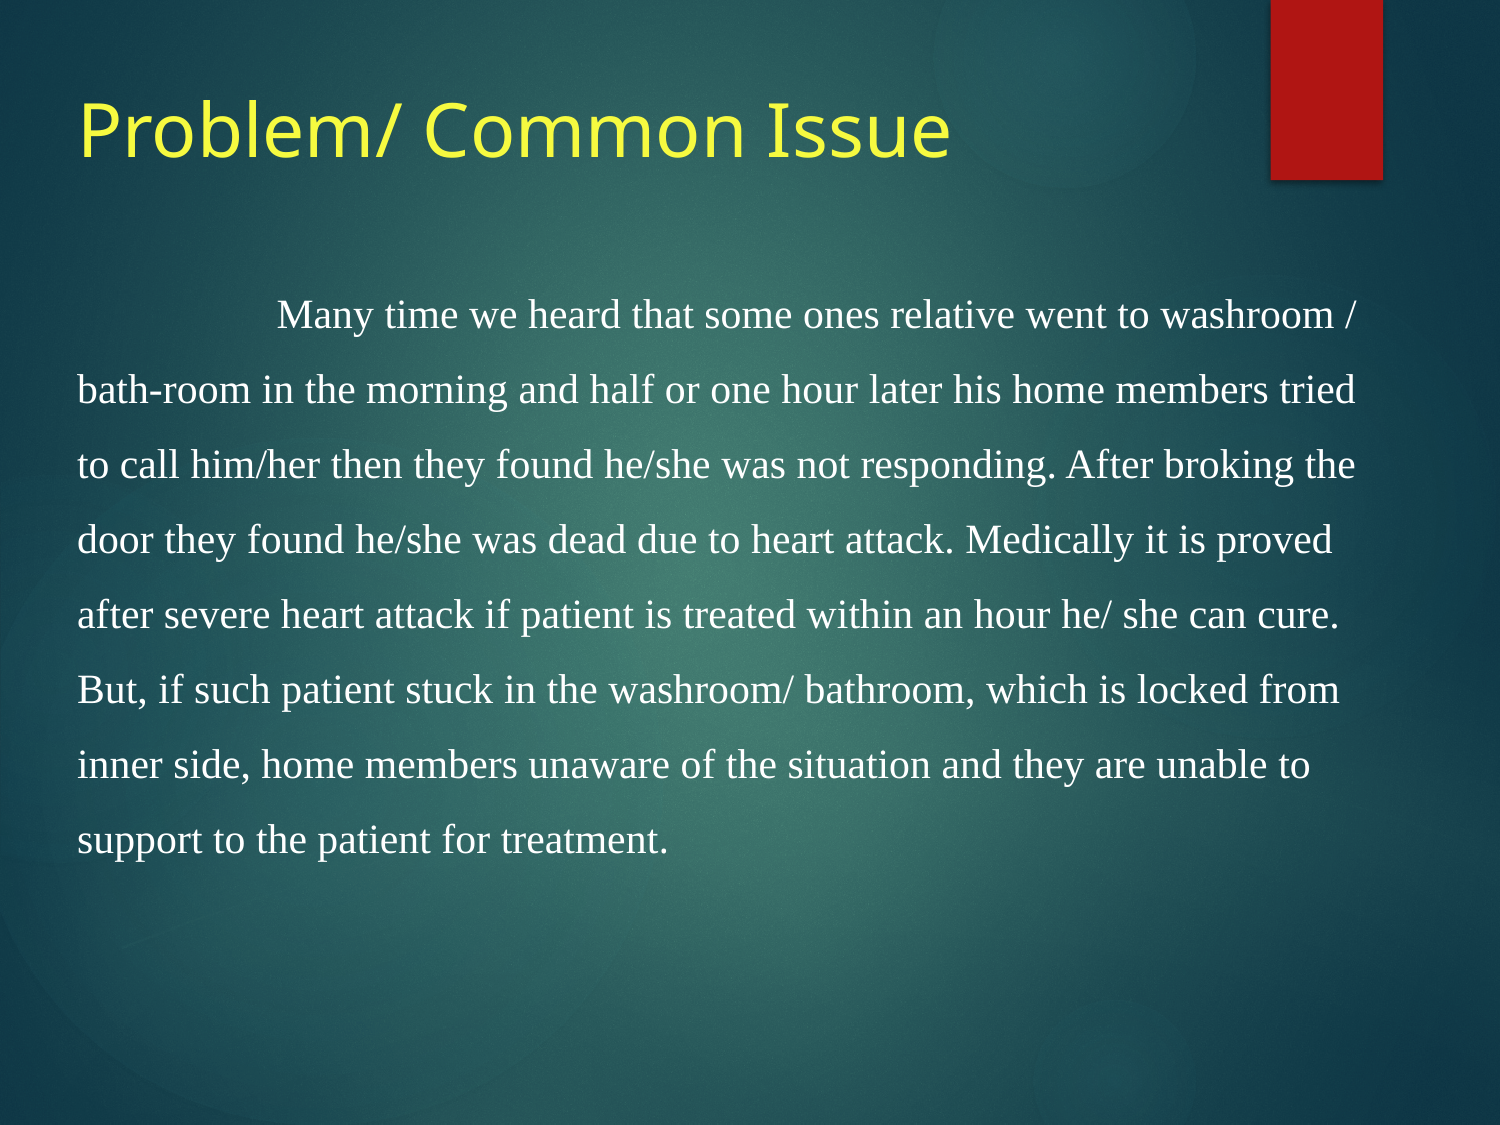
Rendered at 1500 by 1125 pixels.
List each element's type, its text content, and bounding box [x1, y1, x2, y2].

text_box Problem/ Common Issue Many time we heard that some ones relative went to washroom / bath-room in the morning and half or one hour later his home members tried to call him/her then they found he/she was not responding. After broking the door they found he/she was dead due to heart attack. Medically it is proved after severe heart attack if patient is treated within an hour he/ she can cure. But, if such patient stuck in the washroom/ bathroom, which is locked from inner side, home members unaware of the situation and they are unable to support to the patient for treatment. [62, 74, 1400, 870]
